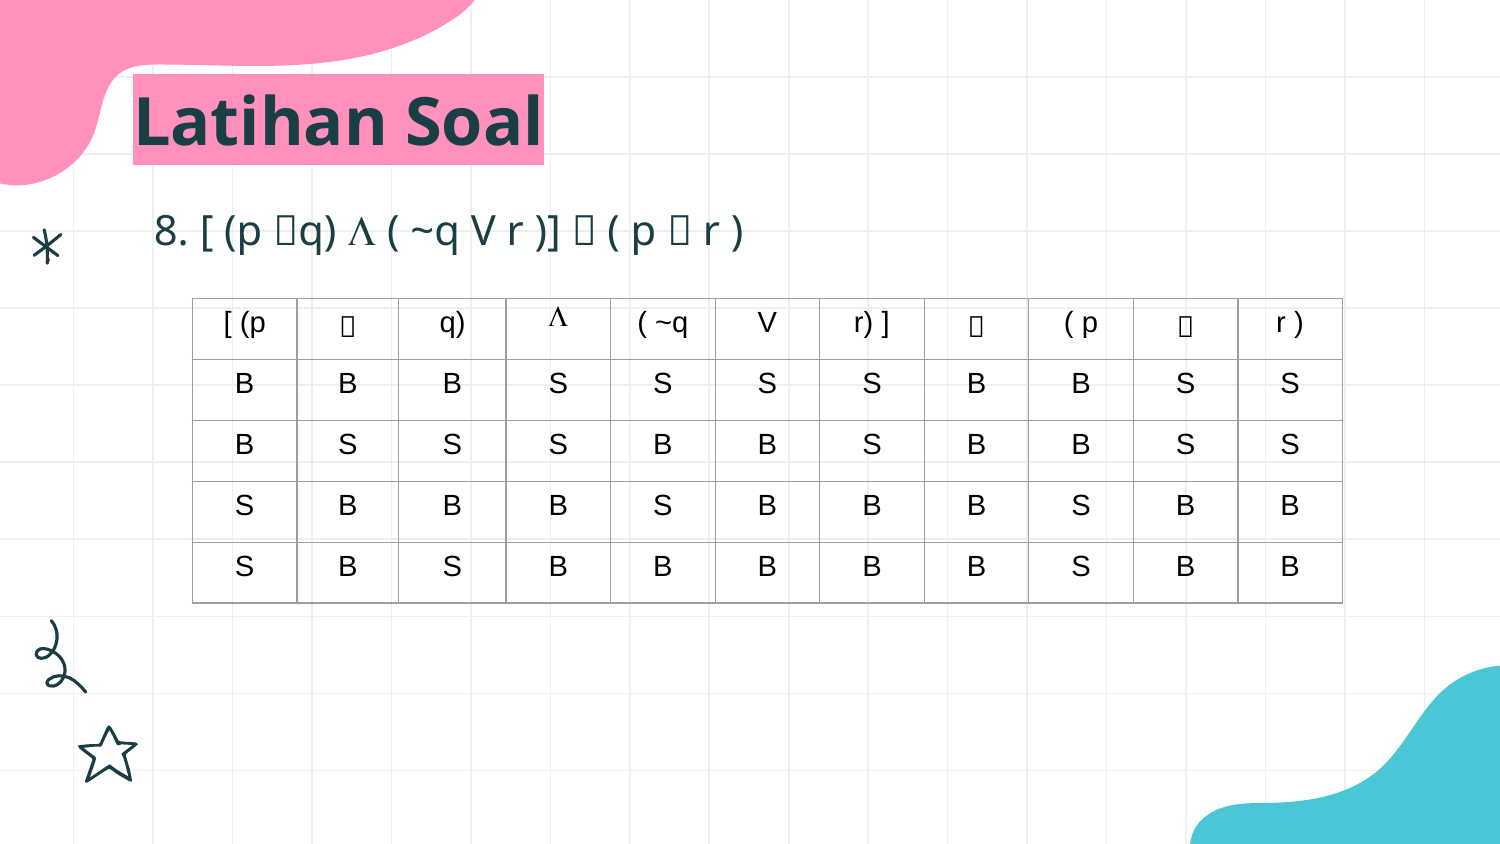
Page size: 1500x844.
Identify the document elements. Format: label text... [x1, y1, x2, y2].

table_header V [716, 299, 819, 359]
table_cell S [1134, 360, 1237, 420]
table_header  [507, 299, 610, 359]
table_cell S [507, 360, 610, 420]
table_cell S [820, 360, 924, 420]
table_cell S [399, 421, 505, 481]
table_cell B [1134, 543, 1237, 602]
table_header ( p [1029, 299, 1133, 359]
table_cell S [820, 421, 924, 481]
table_cell S [1029, 482, 1133, 542]
table_cell B [507, 482, 610, 542]
table_cell B [507, 543, 610, 602]
table_cell B [298, 482, 398, 542]
table_header ( ~q [611, 299, 715, 359]
table_cell B [298, 543, 398, 602]
table_cell B [611, 421, 715, 481]
table_header r ) [1239, 299, 1342, 359]
table_cell B [193, 360, 296, 420]
title Latihan Soal [118, 87, 1382, 150]
table_cell S [716, 360, 819, 420]
table_cell B [193, 421, 296, 481]
table_cell B [820, 482, 924, 542]
table_cell S [1239, 421, 1342, 481]
table_header q) [399, 299, 505, 359]
table_cell B [925, 421, 1028, 481]
table_cell S [507, 421, 610, 481]
table_cell B [1134, 482, 1237, 542]
table_cell S [193, 543, 296, 602]
table_cell B [716, 543, 819, 602]
table_header  [1134, 299, 1237, 359]
table_cell B [925, 360, 1028, 420]
table_cell B [1239, 543, 1342, 602]
table_cell S [1239, 360, 1342, 420]
table_cell B [820, 543, 924, 602]
table_cell B [716, 421, 819, 481]
table_cell B [399, 482, 505, 542]
table_cell B [1239, 482, 1342, 542]
table_cell S [193, 482, 296, 542]
table_header r) ] [820, 299, 924, 359]
table_cell S [298, 421, 398, 481]
table_cell S [1029, 543, 1133, 602]
table_cell S [1134, 421, 1237, 481]
table_cell B [611, 543, 715, 602]
table_cell S [611, 482, 715, 542]
table_cell B [925, 482, 1028, 542]
table_cell B [298, 360, 398, 420]
table_cell B [1029, 360, 1133, 420]
table_cell B [925, 543, 1028, 602]
table_cell B [399, 360, 505, 420]
list 8. [ (p q)  ( ~q V r )]  ( p  r ) [120, 188, 1384, 254]
table_header [ (p [193, 299, 296, 359]
table_header  [925, 299, 1028, 359]
table_cell S [399, 543, 505, 602]
table_cell B [1029, 421, 1133, 481]
table_cell S [611, 360, 715, 420]
table_header  [298, 299, 398, 359]
table_cell B [716, 482, 819, 542]
